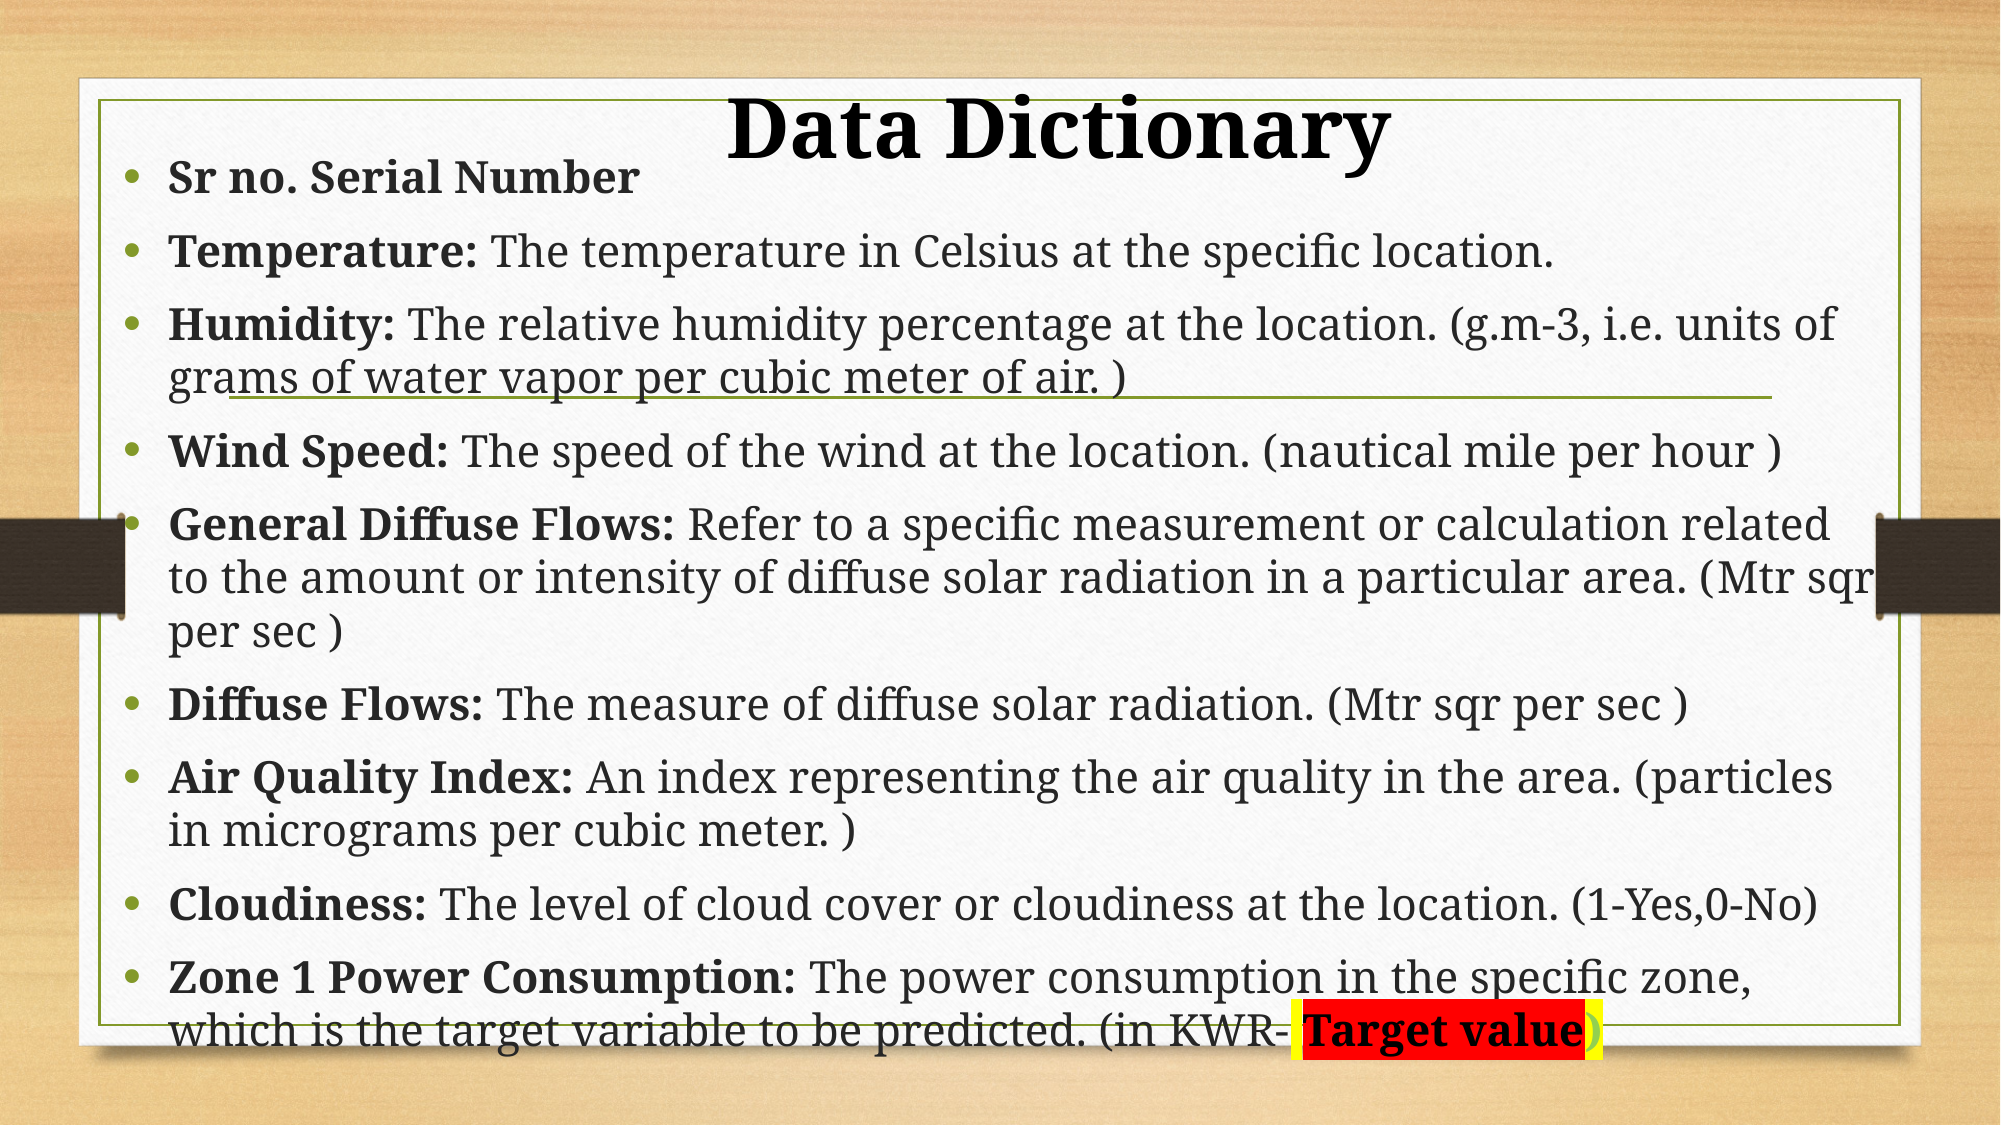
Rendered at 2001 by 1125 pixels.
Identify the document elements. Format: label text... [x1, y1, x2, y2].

list Sr no. Serial Number Temperature: The temperature in Celsius at the specific location. Humidity: The relative humidity percentage at the location. (g.m-3, i.e. units of grams of water vapor per cubic meter of air. ) Wind Speed: The speed of the wind at the location. (nautical mile per hour ) General Diffuse Flows: Refer to a specific measurement or calculation related to the amount or intensity of diffuse solar radiation in a particular area. (Mtr sqr per sec ) Diffuse Flows: The measure of diffuse solar radiation. (Mtr sqr per sec ) Air Quality Index: An index representing the air quality in the area. (particles in micrograms per cubic meter. ) Cloudiness: The level of cloud cover or cloudiness at the location. (1-Yes,0-No) Zone 1 Power Consumption: The power consumption in the specific zone, which is the target variable to be predicted. (in KWR- Target value) [108, 141, 1893, 1064]
picture [0, 0, 2001, 1125]
text_box Data Dictionary [197, 67, 1922, 183]
